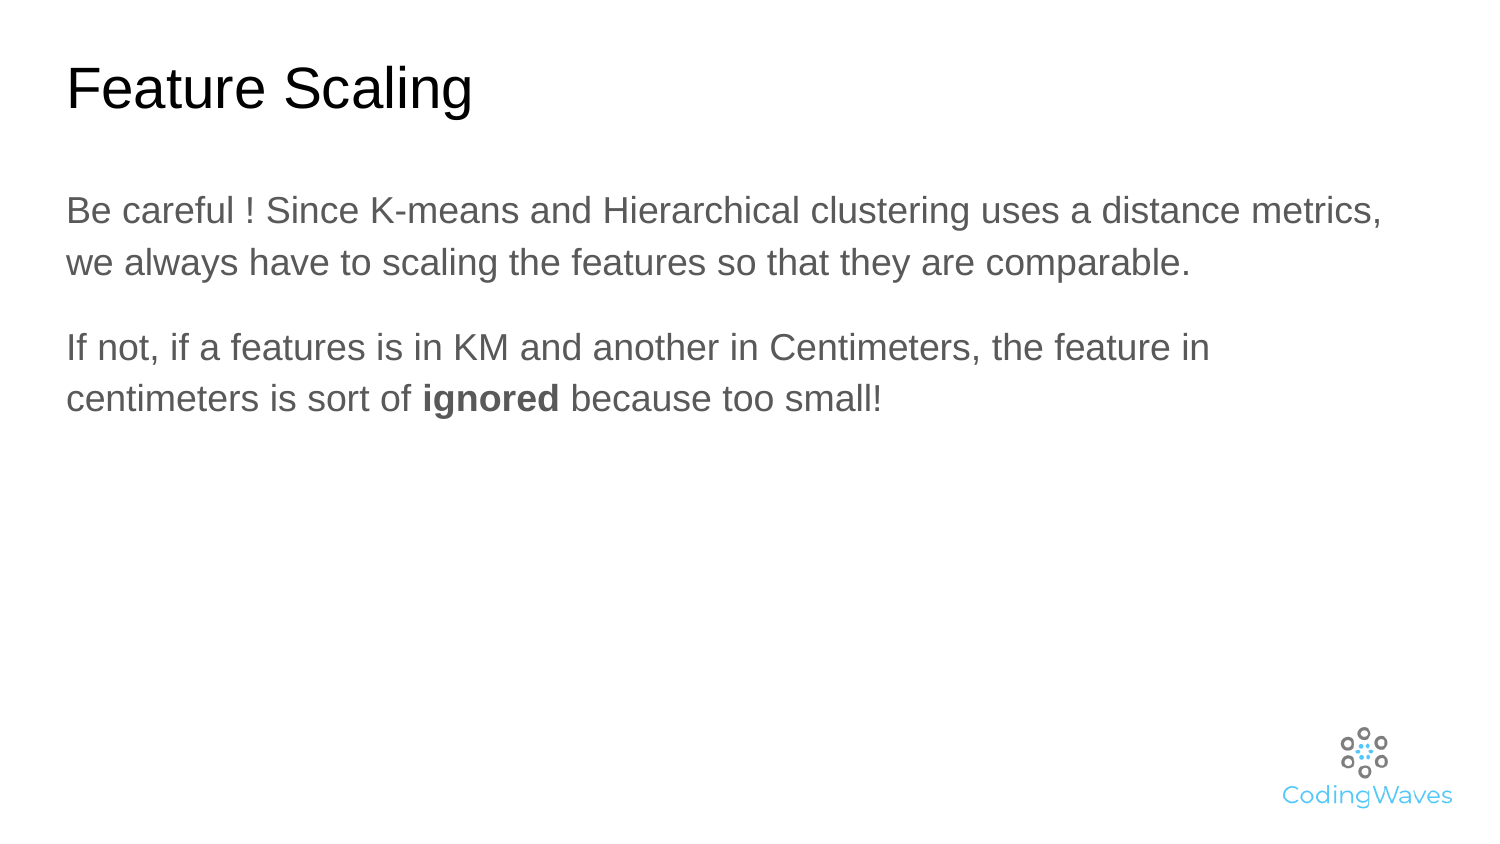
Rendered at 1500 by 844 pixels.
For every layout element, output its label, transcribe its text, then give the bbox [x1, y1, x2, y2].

picture [1277, 719, 1461, 814]
list Be careful ! Since K-means and Hierarchical clustering uses a distance metrics, we always have to scaling the features so that they are comparable. If not, if a features is in KM and another in Centimeters, the feature in centimeters is sort of ignored because too small! [51, 164, 1399, 461]
title Feature Scaling [51, 35, 1449, 130]
